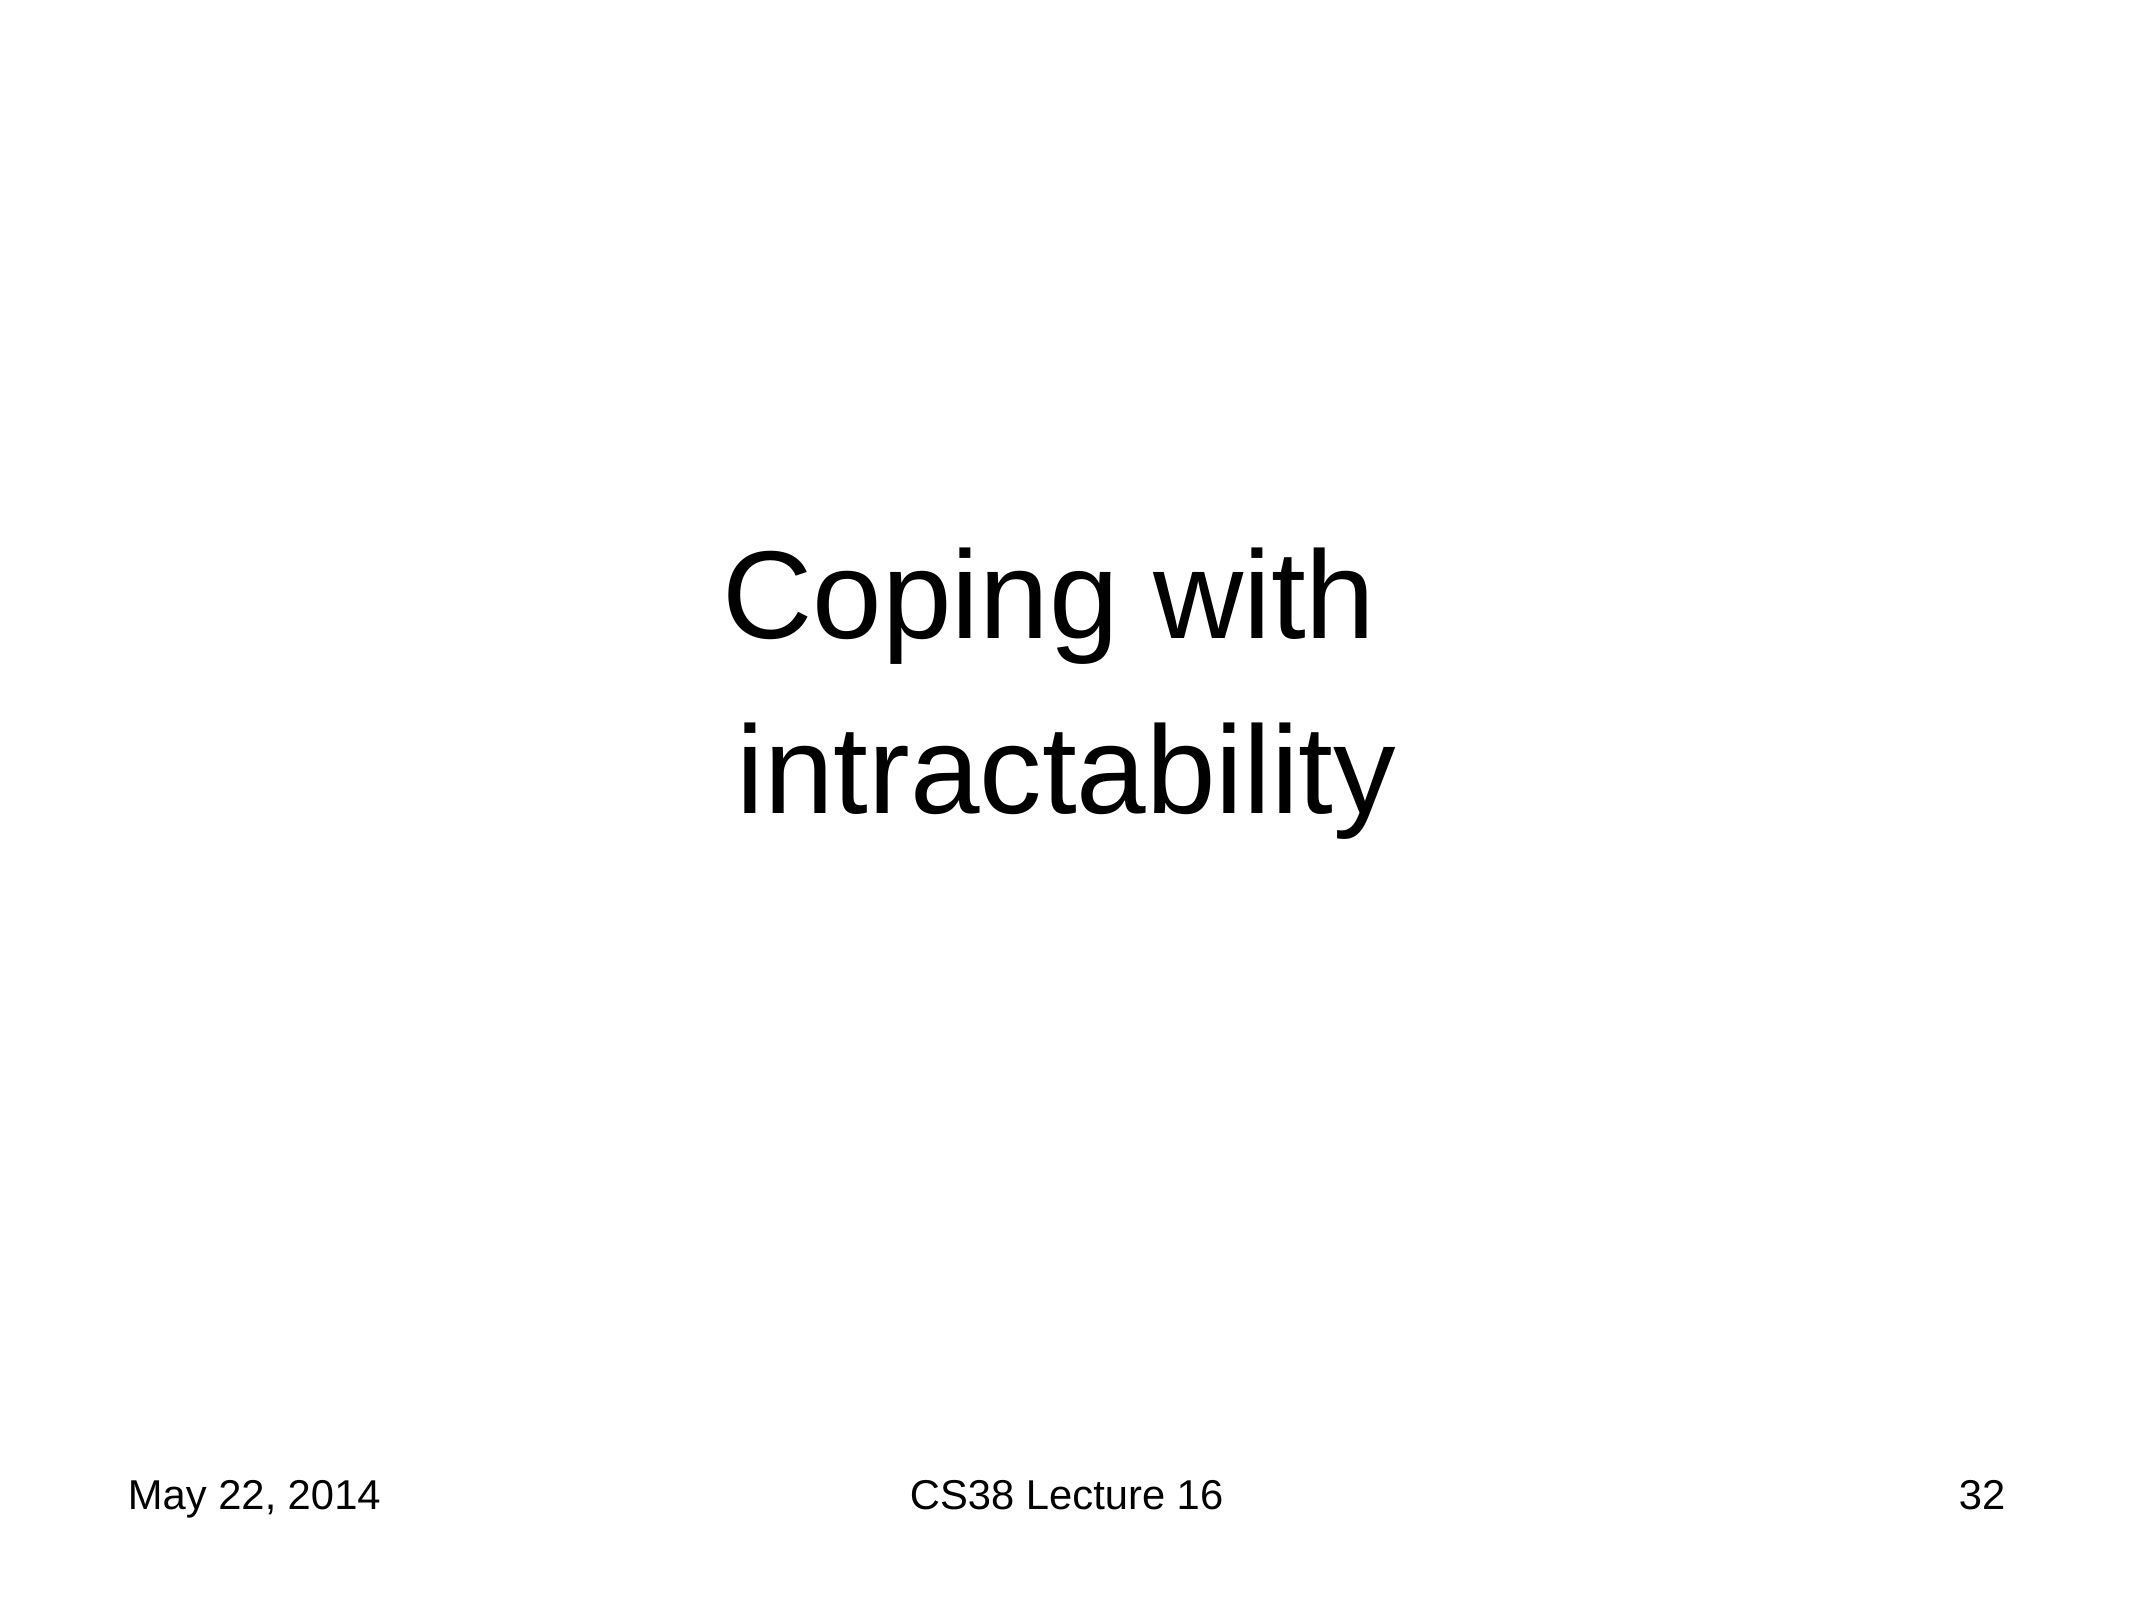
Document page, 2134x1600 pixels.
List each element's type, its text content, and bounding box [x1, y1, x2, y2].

footer CS38 Lecture 16 [728, 1456, 1405, 1569]
slide_number 32 [1528, 1456, 2027, 1569]
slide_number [106, 1456, 605, 1569]
list Coping with intractability [106, 187, 2027, 1430]
